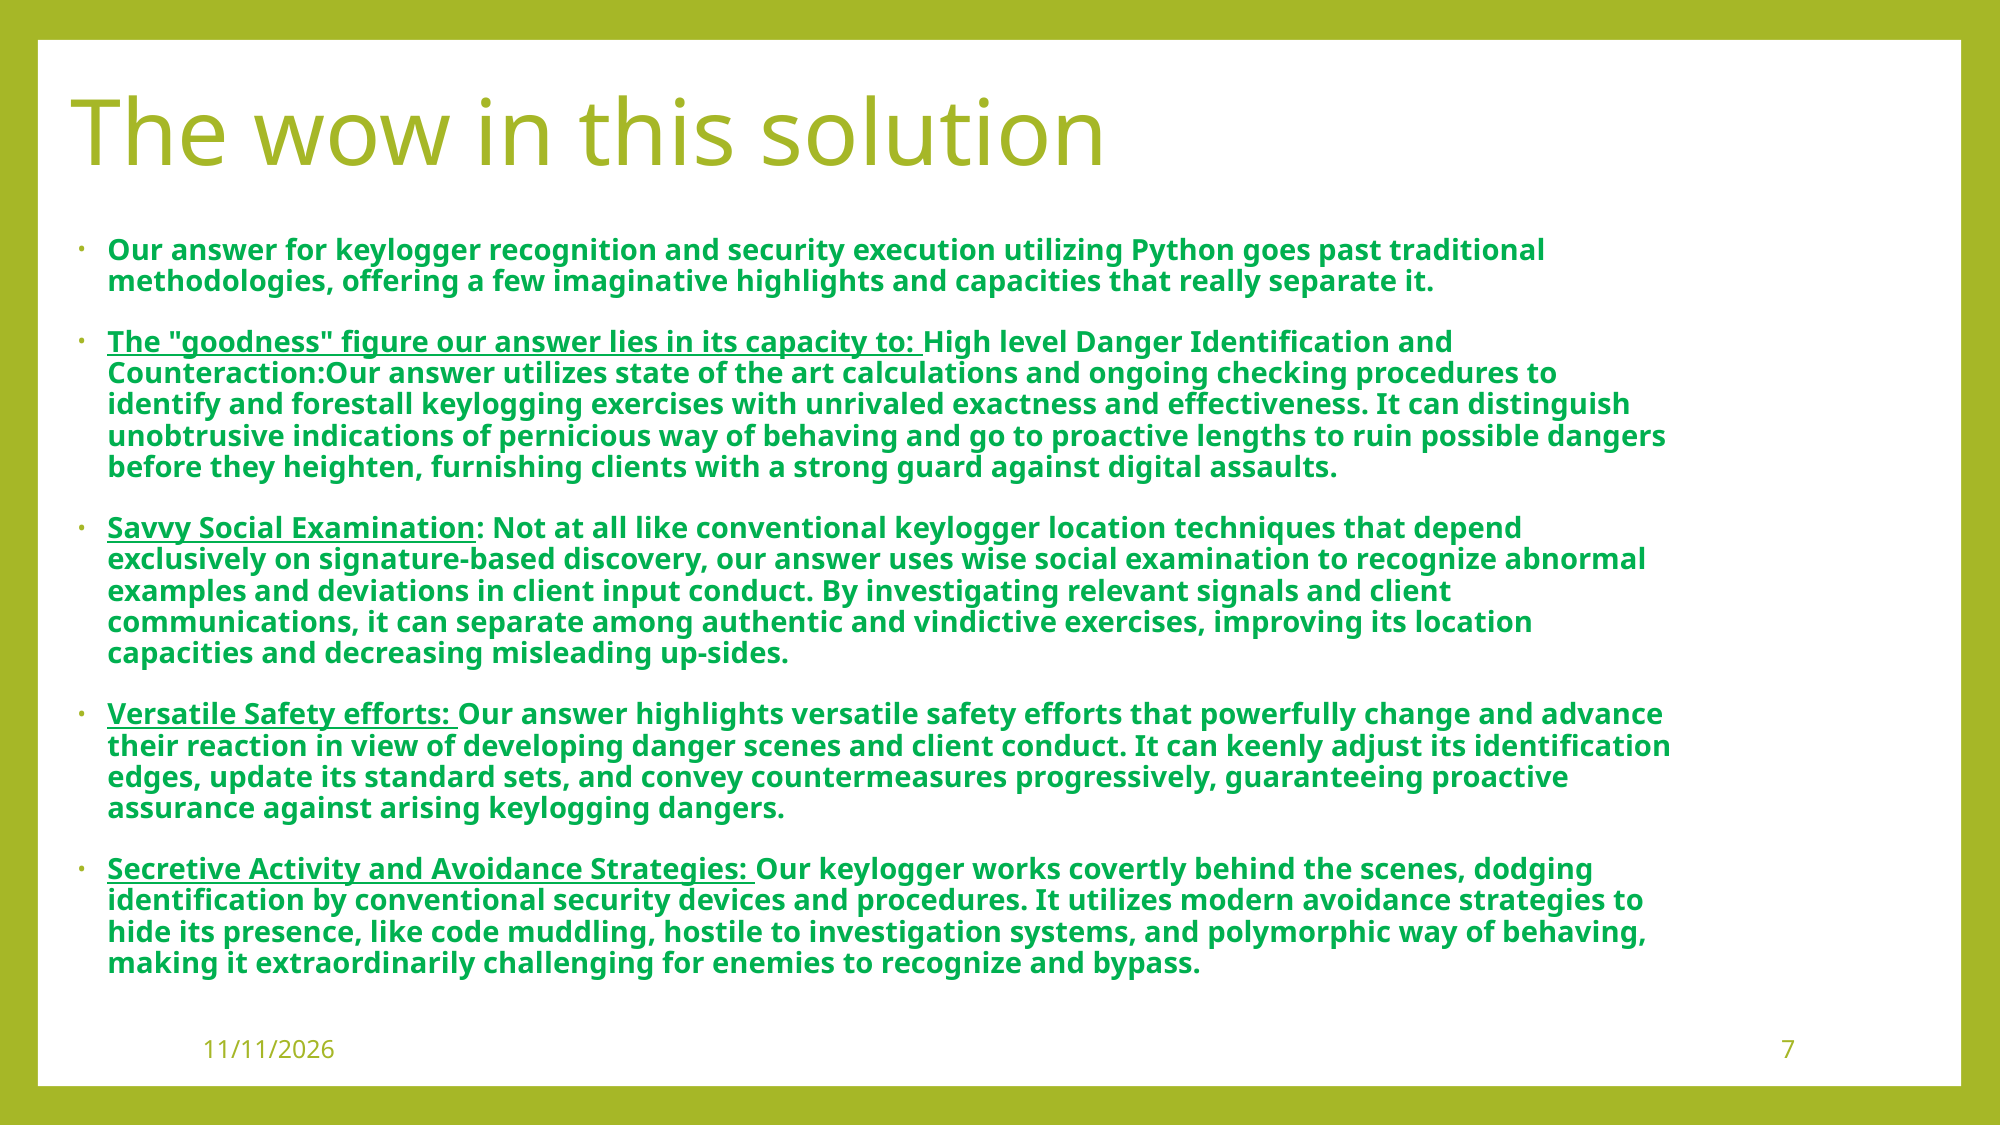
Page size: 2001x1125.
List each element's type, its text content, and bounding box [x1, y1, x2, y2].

slide_number 7 [1530, 1020, 1811, 1081]
list Our answer for keylogger recognition and security execution utilizing Python goes past traditional methodologies, offering a few imaginative highlights and capacities that really separate it. The "goodness" figure our answer lies in its capacity to: High level Danger Identification and Counteraction:Our answer utilizes state of the art calculations and ongoing checking procedures to identify and forestall keylogging exercises with unrivaled exactness and effectiveness. It can distinguish unobtrusive indications of pernicious way of behaving and go to proactive lengths to ruin possible dangers before they heighten, furnishing clients with a strong guard against digital assaults. Savvy Social Examination: Not at all like conventional keylogger location techniques that depend exclusively on signature-based discovery, our answer uses wise social examination to recognize abnormal examples and deviations in client input conduct. By investigating relevant signals and client communications, it can separate among authentic and vindictive exercises, improving its location capacities and decreasing misleading up-sides. Versatile Safety efforts: Our answer highlights versatile safety efforts that powerfully change and advance their reaction in view of developing danger scenes and client conduct. It can keenly adjust its identification edges, update its standard sets, and convey countermeasures progressively, guaranteeing proactive assurance against arising keylogging dangers. Secretive Activity and Avoidance Strategies: Our keylogger works covertly behind the scenes, dodging identification by conventional security devices and procedures. It utilizes modern avoidance strategies to hide its presence, like code muddling, hostile to investigation systems, and polymorphic way of behaving, making it extraordinarily challenging for enemies to recognize and bypass. [55, 227, 1689, 1051]
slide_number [187, 1020, 570, 1081]
title The wow in this solution [55, 73, 1689, 199]
